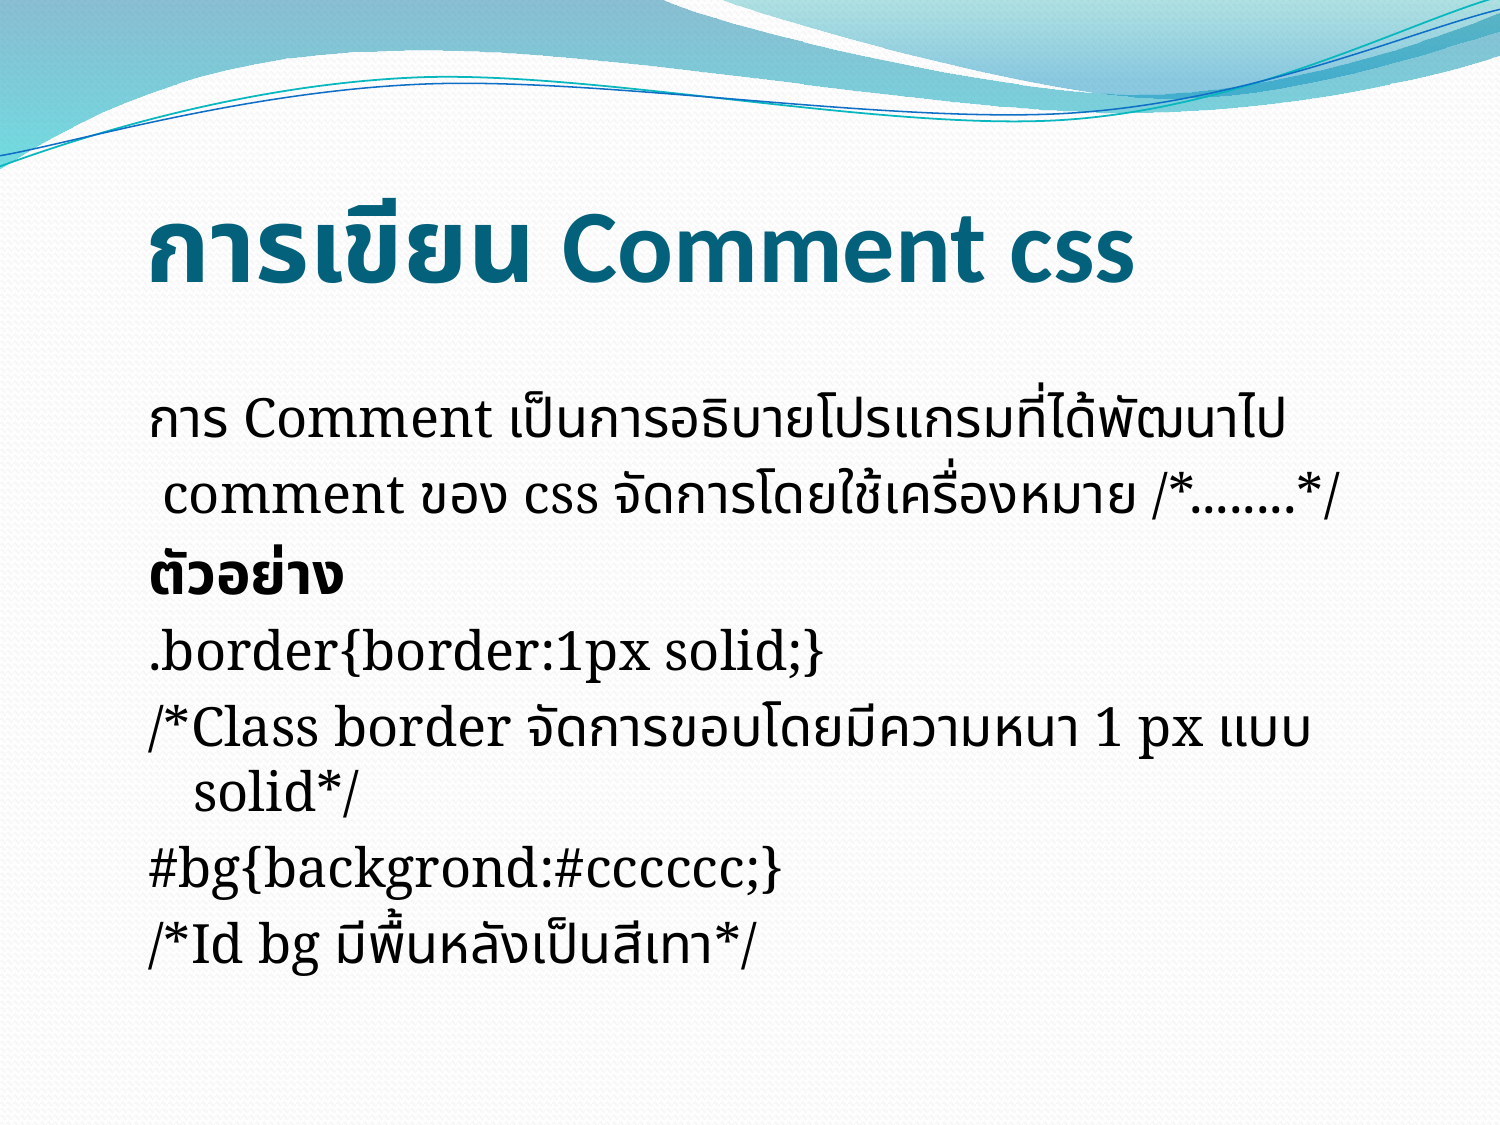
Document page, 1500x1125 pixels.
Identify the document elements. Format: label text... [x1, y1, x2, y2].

list การ Comment เป็นการอธิบายโปรแกรมที่ได้พัฒนาไป comment ของ css จัดการโดยใช้เครื่องหมาย /*........*/ ตัวอย่าง .border{border:1px solid;} /*Class border จัดการขอบโดยมีความหนา 1 px แบบ solid*/ #bg{backgrond:#cccccc;} /*Id bg มีพื้นหลังเป็นสีเทา*/ [133, 376, 1372, 1043]
title การเขียน Comment css [145, 115, 1418, 303]
